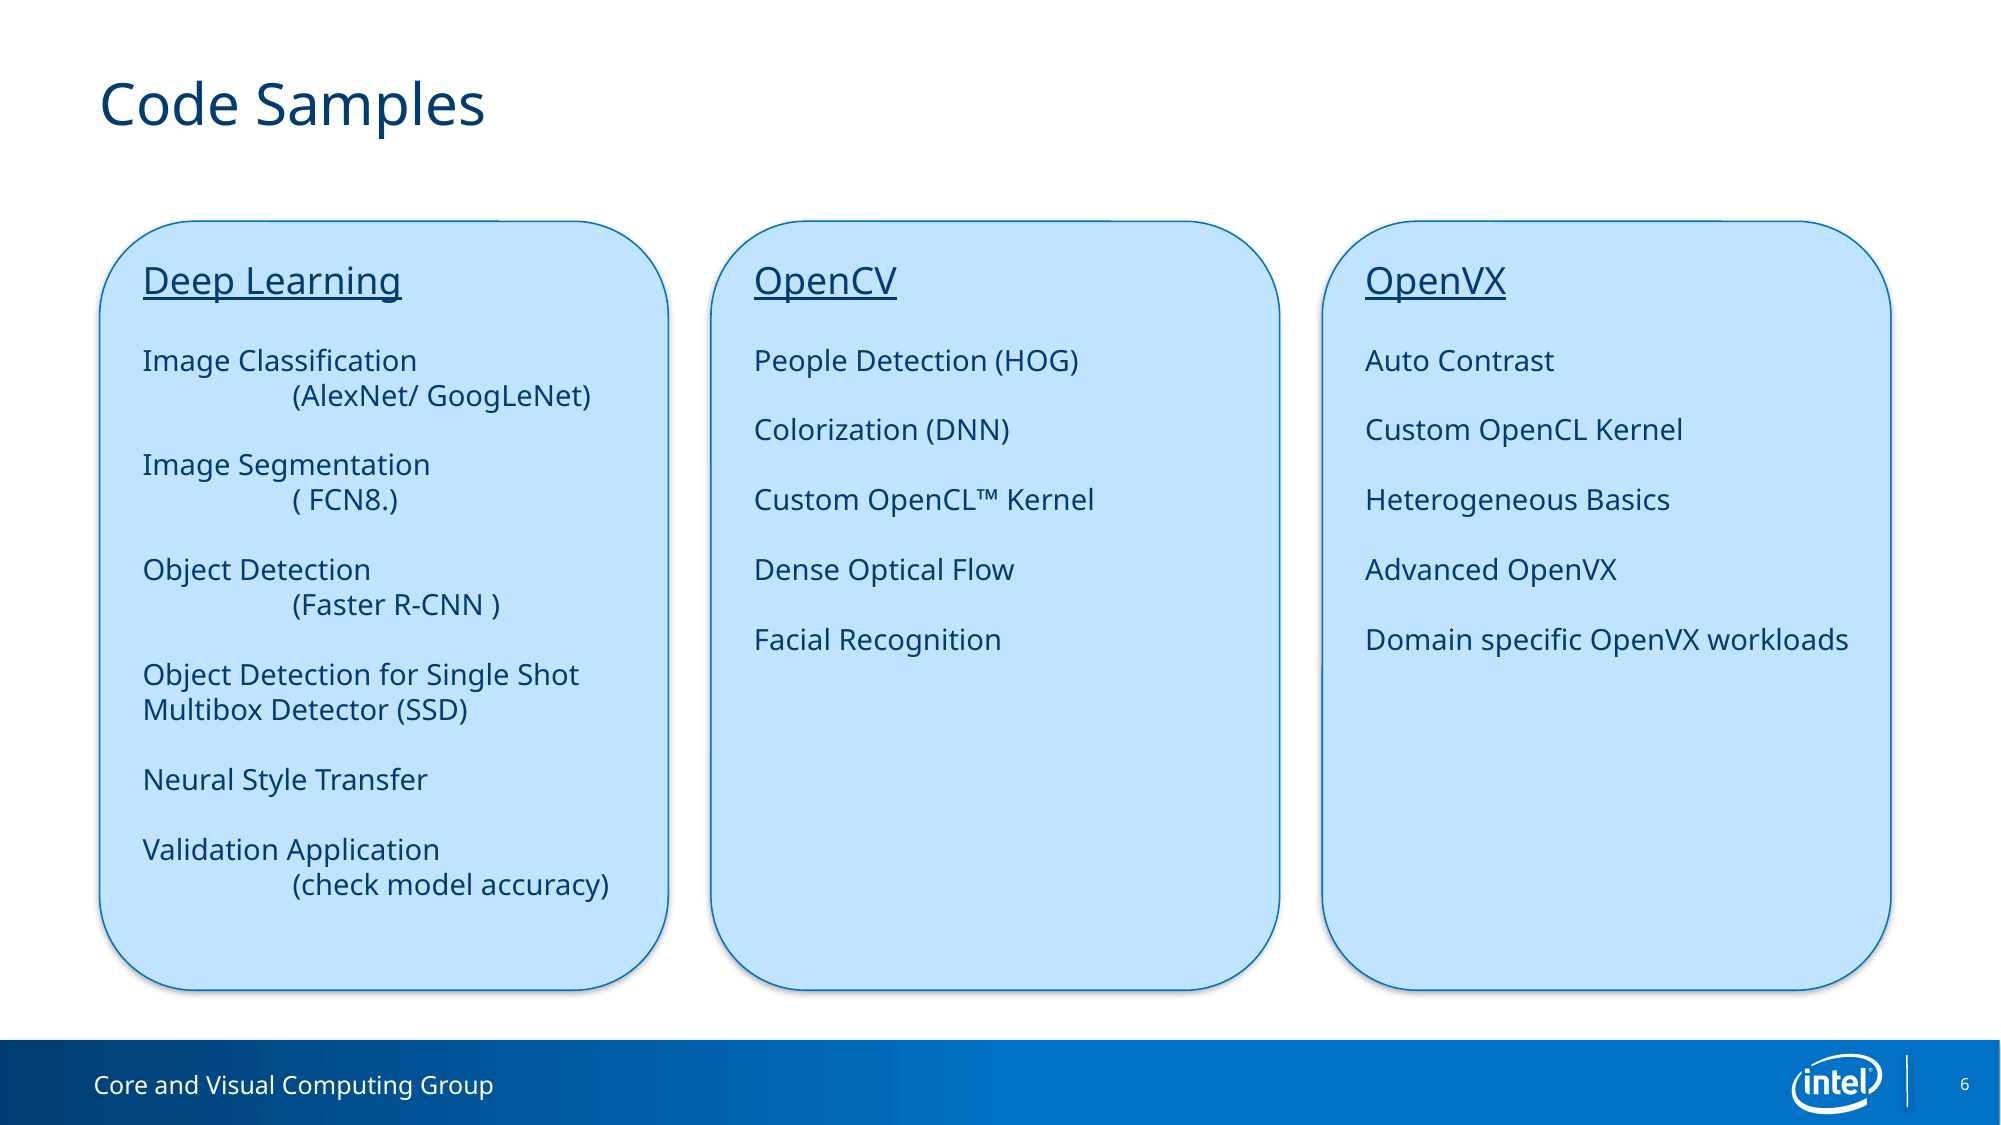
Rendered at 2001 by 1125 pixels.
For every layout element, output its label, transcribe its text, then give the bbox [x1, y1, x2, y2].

text_box [1321, 220, 1892, 992]
text_box Deep Learning Image Classification (AlexNet/ GoogLeNet) Image Segmentation ( FCN8.) Object Detection (Faster R-CNN ) Object Detection for Single Shot Multibox Detector (SSD) Neural Style Transfer Validation Application (check model accuracy) [142, 256, 633, 914]
slide_number 6 [1503, 1055, 1970, 1116]
title Code Samples [99, 67, 1900, 258]
text_box [710, 220, 1281, 992]
text_box [98, 220, 670, 992]
text_box OpenCV People Detection (HOG) Colorization (DNN) Custom OpenCL™ Kernel Dense Optical Flow Facial Recognition [753, 256, 1244, 914]
text_box OpenVX Auto Contrast Custom OpenCL Kernel Heterogeneous Basics Advanced OpenVX Domain specific OpenVX workloads [1365, 256, 1856, 914]
